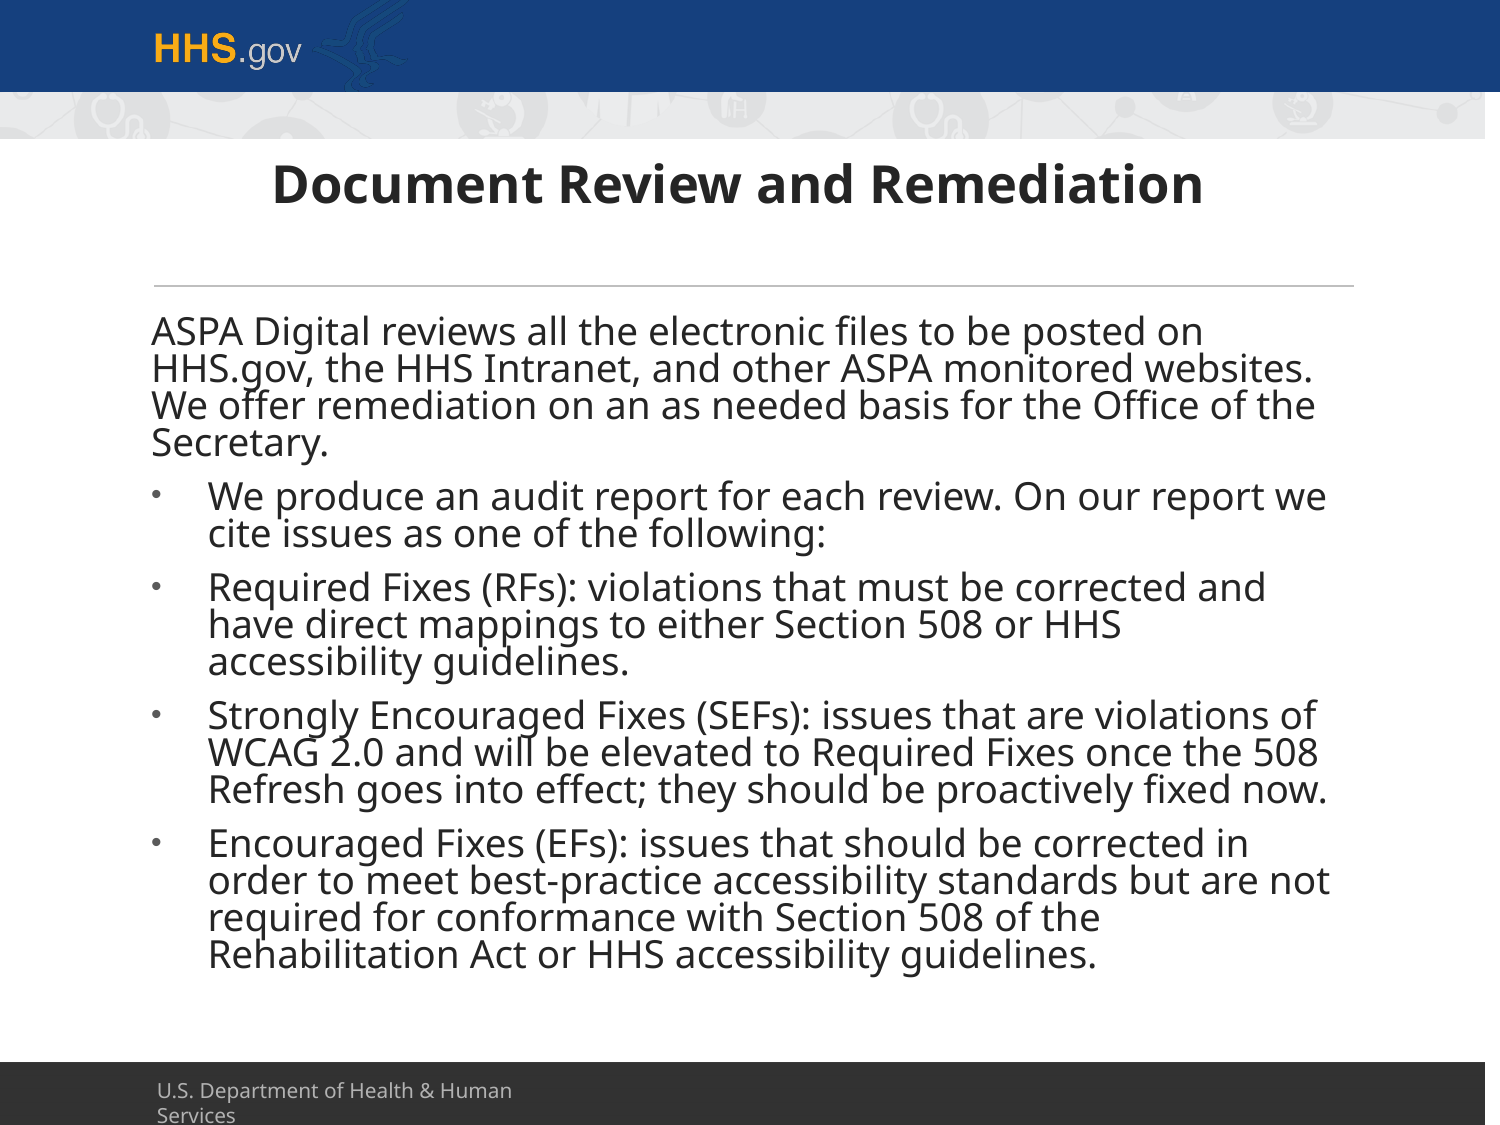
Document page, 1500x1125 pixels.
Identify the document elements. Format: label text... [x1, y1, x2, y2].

picture [0, 0, 1485, 139]
list ASPA Digital reviews all the electronic files to be posted on HHS.gov, the HHS Intranet, and other ASPA monitored websites. We offer remediation on an as needed basis for the Office of the Secretary. We produce an audit report for each review. On our report we cite issues as one of the following: Required Fixes (RFs): violations that must be corrected and have direct mappings to either Section 508 or HHS accessibility guidelines. Strongly Encouraged Fixes (SEFs): issues that are violations of WCAG 2.0 and will be elevated to Required Fixes once the 508 Refresh goes into effect; they should be proactively fixed now. Encouraged Fixes (EFs): issues that should be corrected in order to meet best-practice accessibility standards but are not required for conformance with Section 508 of the Rehabilitation Act or HHS accessibility guidelines. [136, 307, 1355, 1005]
picture [0, 1062, 1485, 1125]
title Document Review and Remediation [136, 138, 1355, 285]
